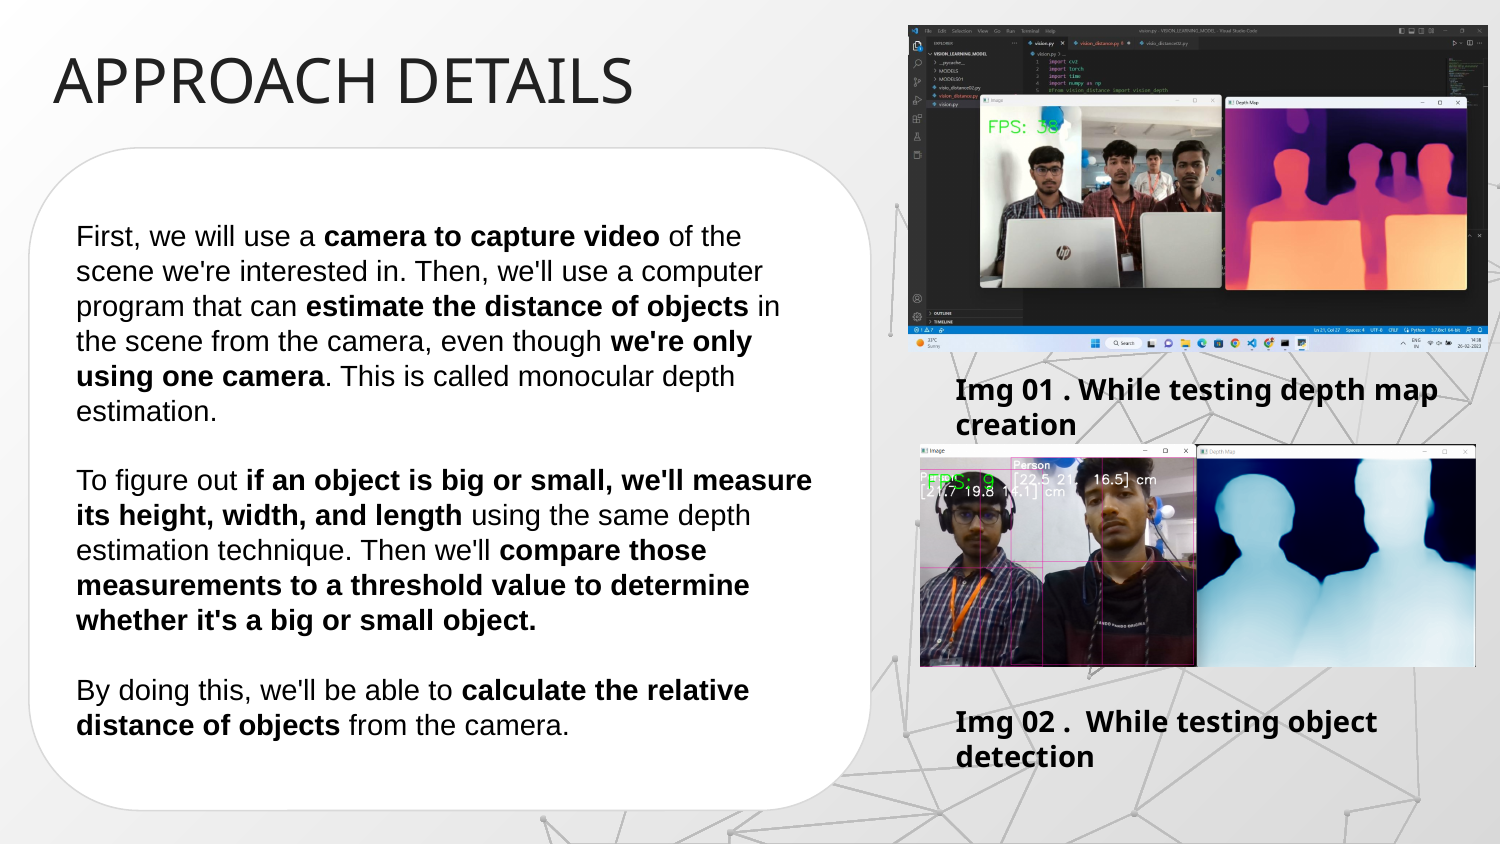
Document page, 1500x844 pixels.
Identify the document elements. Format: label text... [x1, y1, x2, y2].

text_box Img 02 . While testing object detection [940, 688, 1440, 789]
picture [908, 25, 1488, 352]
picture [920, 444, 1476, 667]
text_box First, we will use a camera to capture video of the scene we're interested in. Then, we'll use a computer program that can estimate the distance of objects in the scene from the camera, even though we're only using one camera. This is called monocular depth estimation. To figure out if an object is big or small, we'll measure its height, width, and length using the same depth estimation technique. Then we'll compare those measurements to a threshold value to determine whether it's a big or small object. By doing this, we'll be able to calculate the relative distance of objects from the camera. [28, 147, 871, 811]
text_box Img 01 . While testing depth map creation [940, 360, 1470, 442]
title APPROACH DETAILS [38, 25, 907, 122]
